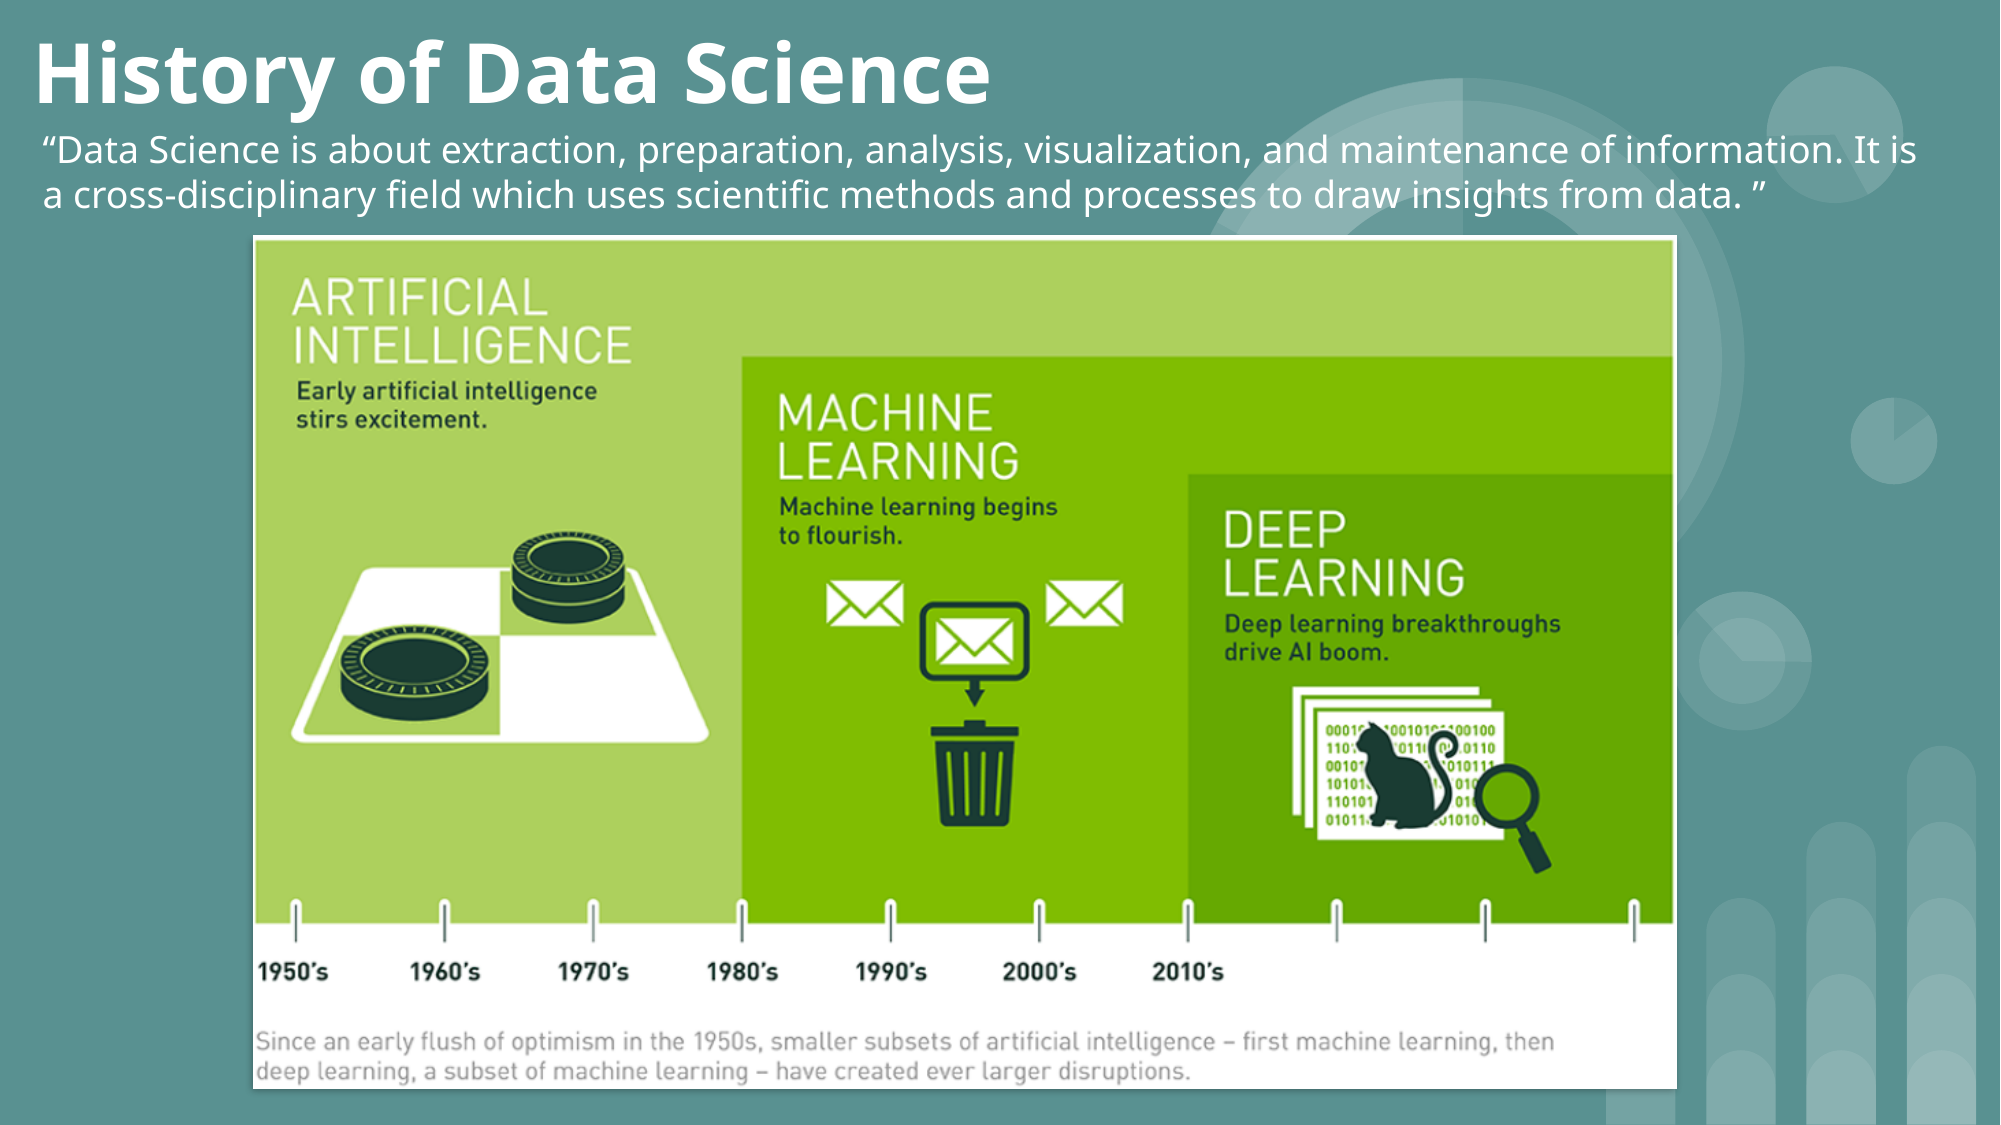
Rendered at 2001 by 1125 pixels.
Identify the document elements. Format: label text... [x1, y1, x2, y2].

title History of Data Science [12, 0, 1948, 140]
subtitle “Data Science is about extraction, preparation, analysis, visualization, and maintenance of information. It is a cross-disciplinary field which uses scientific methods and processes to draw insights from data. ” [22, 114, 1958, 229]
picture [252, 235, 1677, 1090]
